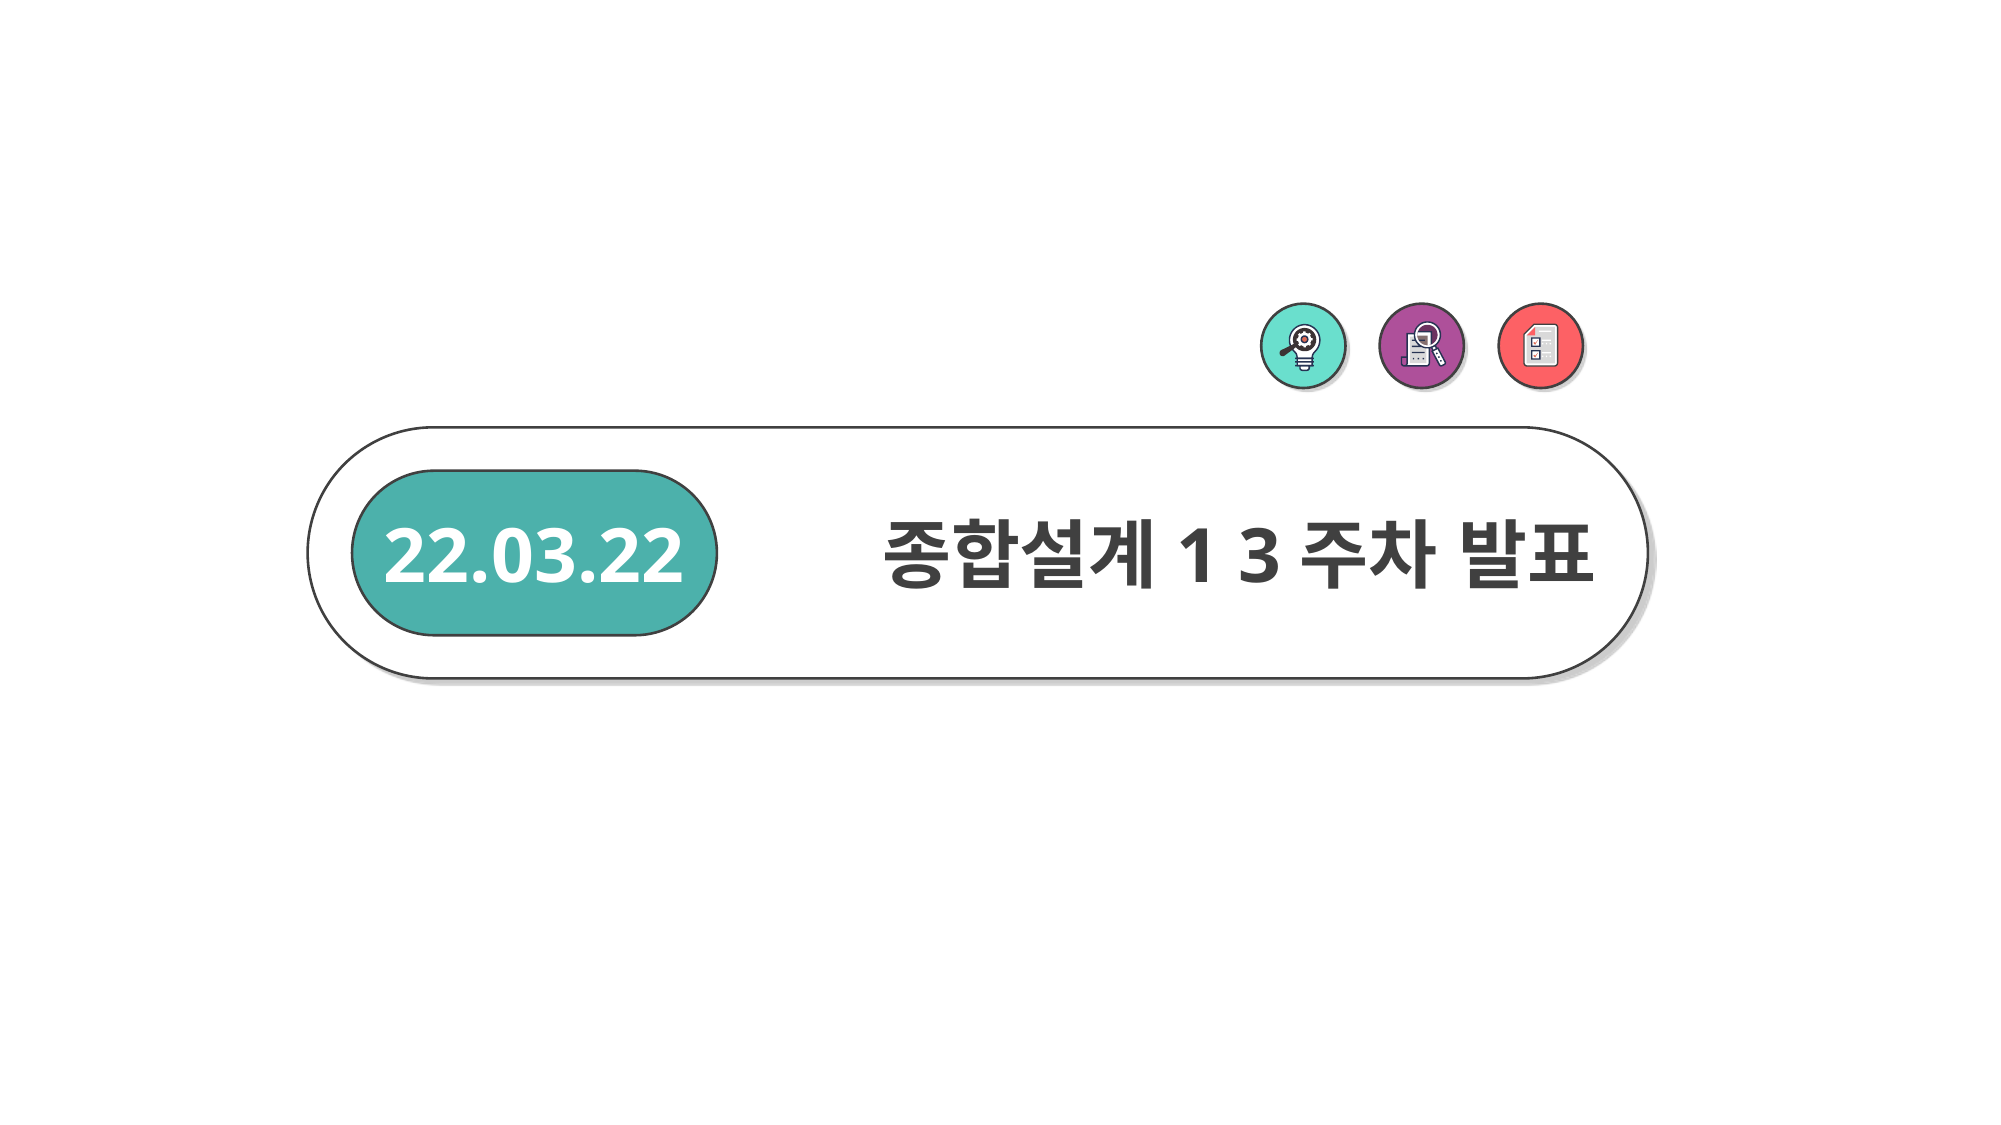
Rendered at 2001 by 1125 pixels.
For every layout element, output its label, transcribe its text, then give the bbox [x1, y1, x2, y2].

text_box 종합설계1 3주차 발표 [306, 426, 1649, 680]
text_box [1261, 303, 1583, 389]
text_box 22.03.22 [350, 469, 718, 637]
